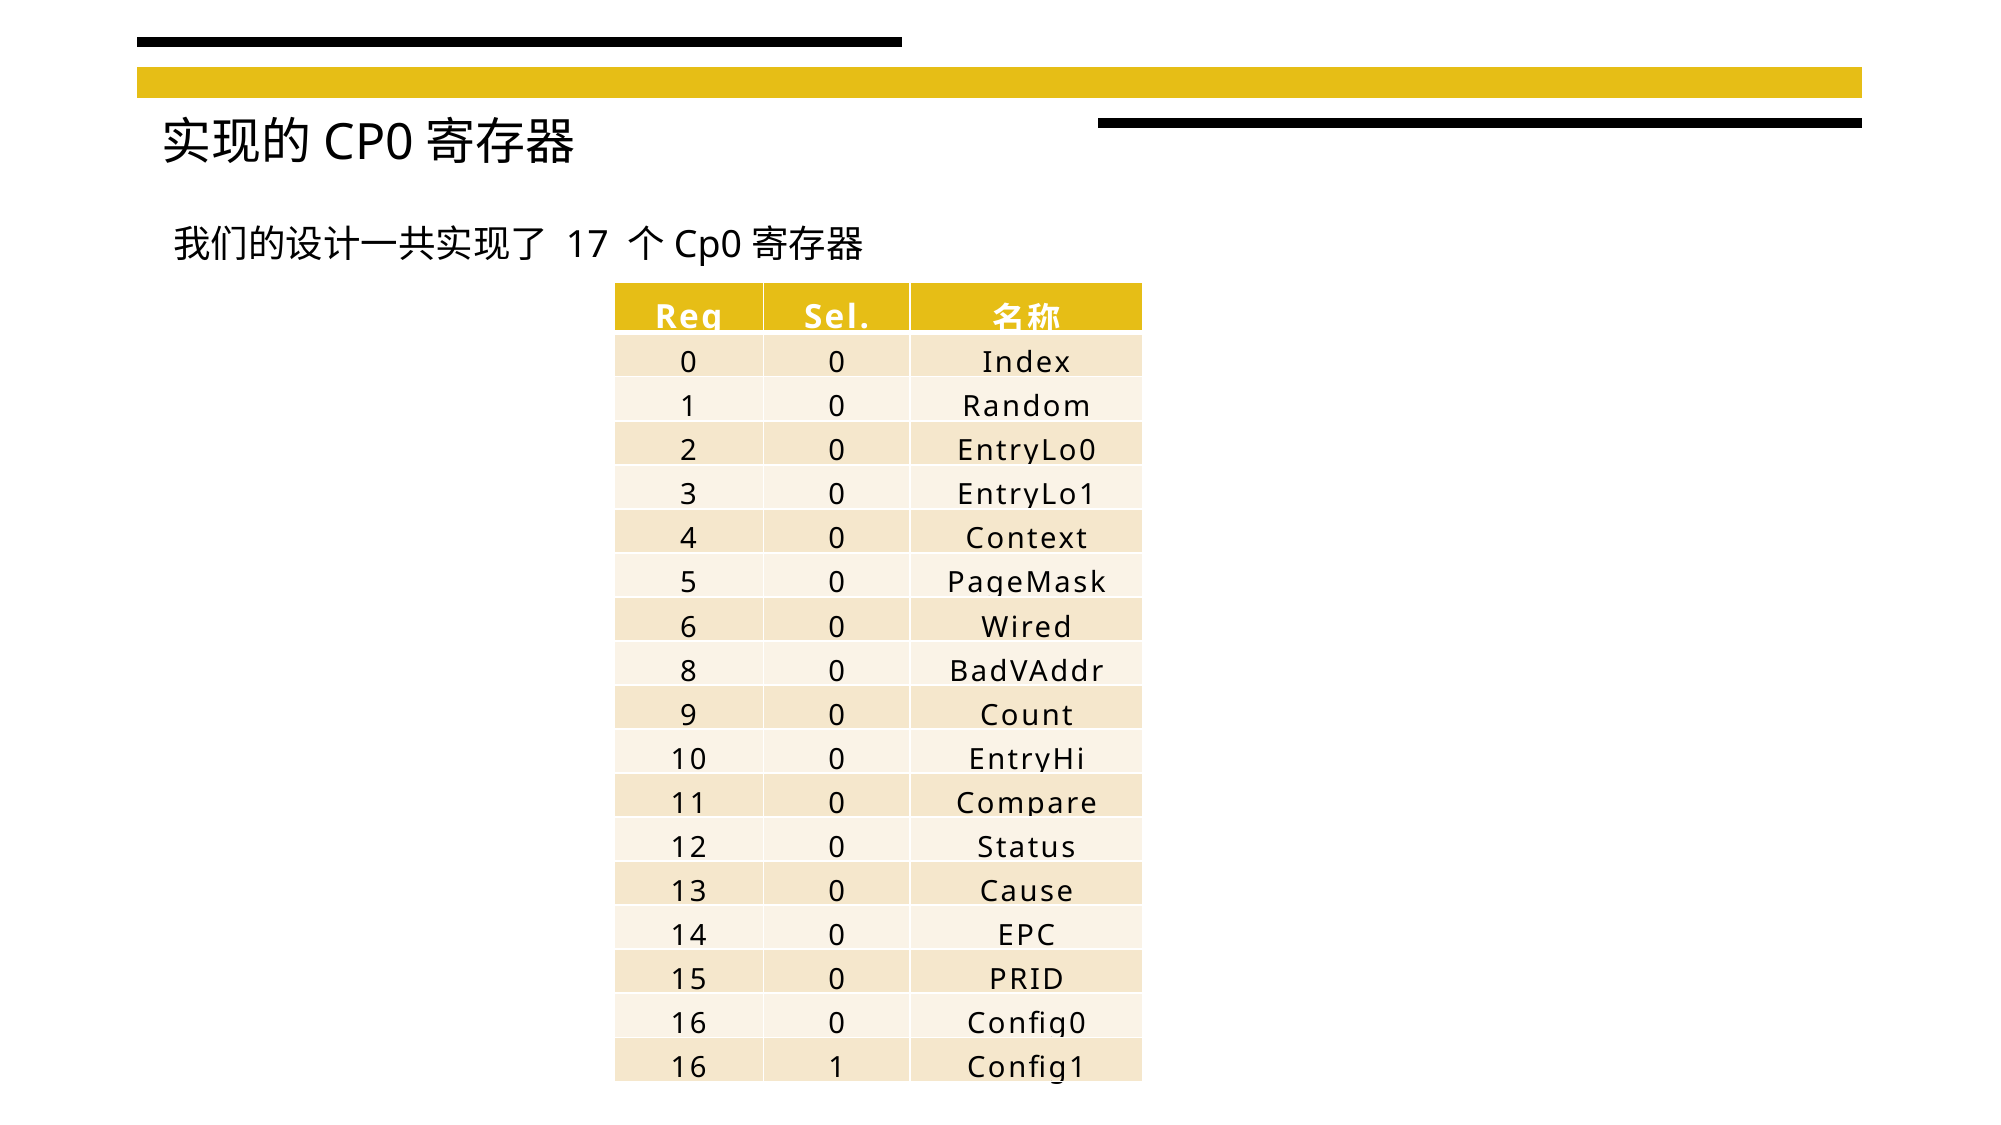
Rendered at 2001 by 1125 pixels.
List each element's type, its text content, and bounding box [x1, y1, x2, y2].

table_cell 6 [615, 598, 763, 640]
table_header Sel. [764, 283, 909, 330]
table_cell 0 [764, 510, 909, 552]
table_header Reg [615, 283, 763, 330]
table_cell EntryLo0 [911, 422, 1142, 464]
table_cell 0 [764, 642, 909, 684]
table_cell 0 [764, 862, 909, 904]
table_cell EntryLo1 [911, 466, 1142, 508]
table_cell 0 [764, 598, 909, 640]
table_cell PageMask [911, 554, 1142, 596]
table_cell 0 [764, 994, 909, 1037]
table_cell Wired [911, 598, 1142, 640]
table_cell BadVAddr [911, 642, 1142, 684]
table_cell 14 [615, 906, 763, 948]
table_cell 0 [764, 950, 909, 992]
table_cell 12 [615, 818, 763, 860]
table_cell 0 [764, 377, 909, 420]
table_cell Index [911, 335, 1142, 376]
table_cell Config0 [911, 994, 1142, 1037]
table_cell EntryHi [911, 730, 1142, 772]
table_cell 10 [615, 730, 763, 772]
table_cell 1 [764, 1038, 909, 1081]
table_cell 16 [615, 1038, 763, 1081]
table_cell 13 [615, 862, 763, 904]
table_cell Status [911, 818, 1142, 860]
table_cell Context [911, 510, 1142, 552]
table_cell 0 [764, 818, 909, 860]
table_cell 0 [764, 730, 909, 772]
table_cell 4 [615, 510, 763, 552]
table_cell 1 [615, 377, 763, 420]
table_cell 9 [615, 686, 763, 728]
table_cell 0 [764, 422, 909, 464]
table_cell Compare [911, 774, 1142, 816]
table_cell 0 [764, 554, 909, 596]
table_cell Random [911, 377, 1142, 420]
table_cell 5 [615, 554, 763, 596]
table_cell 0 [615, 335, 763, 376]
table_cell EPC [911, 906, 1142, 948]
table_cell 0 [764, 774, 909, 816]
table_cell Cause [911, 862, 1142, 904]
table_cell 15 [615, 950, 763, 992]
table_cell 0 [764, 466, 909, 508]
table_cell 16 [615, 994, 763, 1037]
table_cell 3 [615, 466, 763, 508]
table_cell 2 [615, 422, 763, 464]
table_cell Count [911, 686, 1142, 728]
text_box 我们的设计一共实现了 17 个Cp0寄存器 [158, 213, 879, 318]
table_cell 0 [764, 906, 909, 948]
table_cell Config1 [911, 1038, 1142, 1081]
table_cell PRID [911, 950, 1142, 992]
table_cell 8 [615, 642, 763, 684]
table_cell 0 [764, 686, 909, 728]
table_cell 11 [615, 774, 763, 816]
table_header 名称 [911, 283, 1142, 330]
table_cell 0 [764, 335, 909, 376]
text_box 实现的CP0寄存器 [146, 102, 1049, 177]
